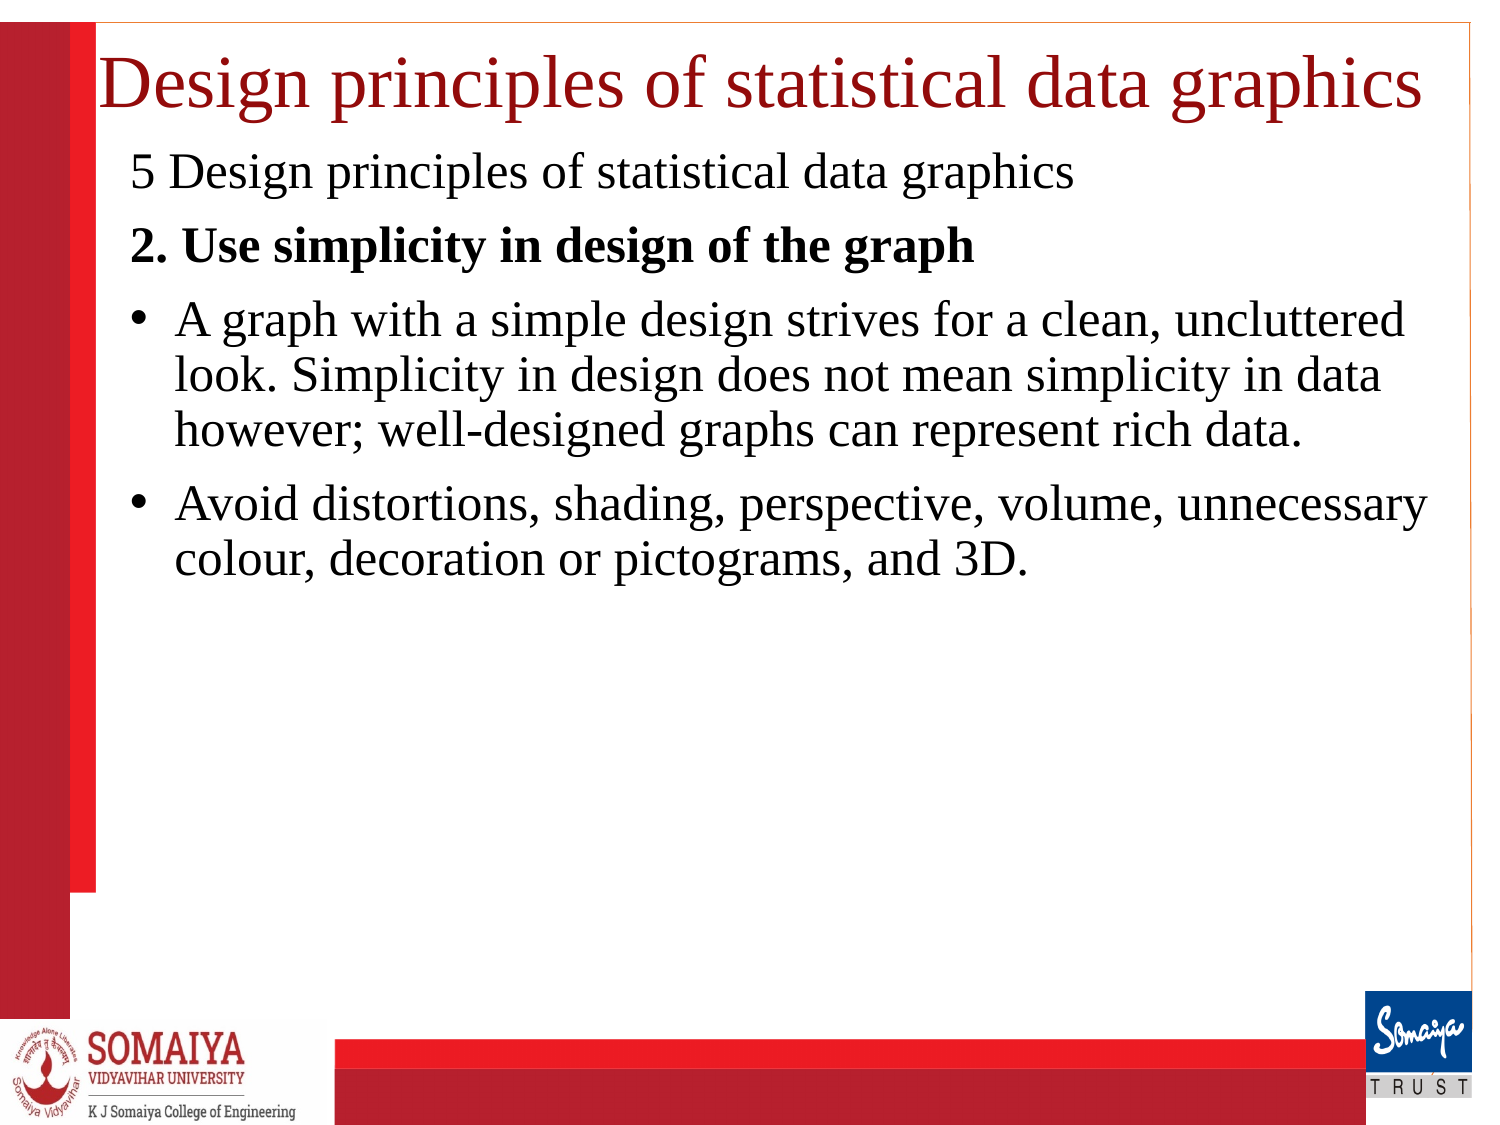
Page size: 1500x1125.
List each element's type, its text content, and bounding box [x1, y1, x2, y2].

picture [1365, 991, 1472, 1098]
picture [335, 1040, 1365, 1125]
picture [0, 22, 327, 1125]
list 5 Design principles of statistical data graphics 2. Use simplicity in design of the graph A graph with a simple design strives for a clean, uncluttered look. Simplicity in design does not mean simplicity in data however; well-designed graphs can represent rich data. Avoid distortions, shading, perspective, volume, unnecessary colour, decoration or pictograms, and 3D. [114, 137, 1465, 1024]
title Design principles of statistical data graphics [53, 35, 1471, 179]
